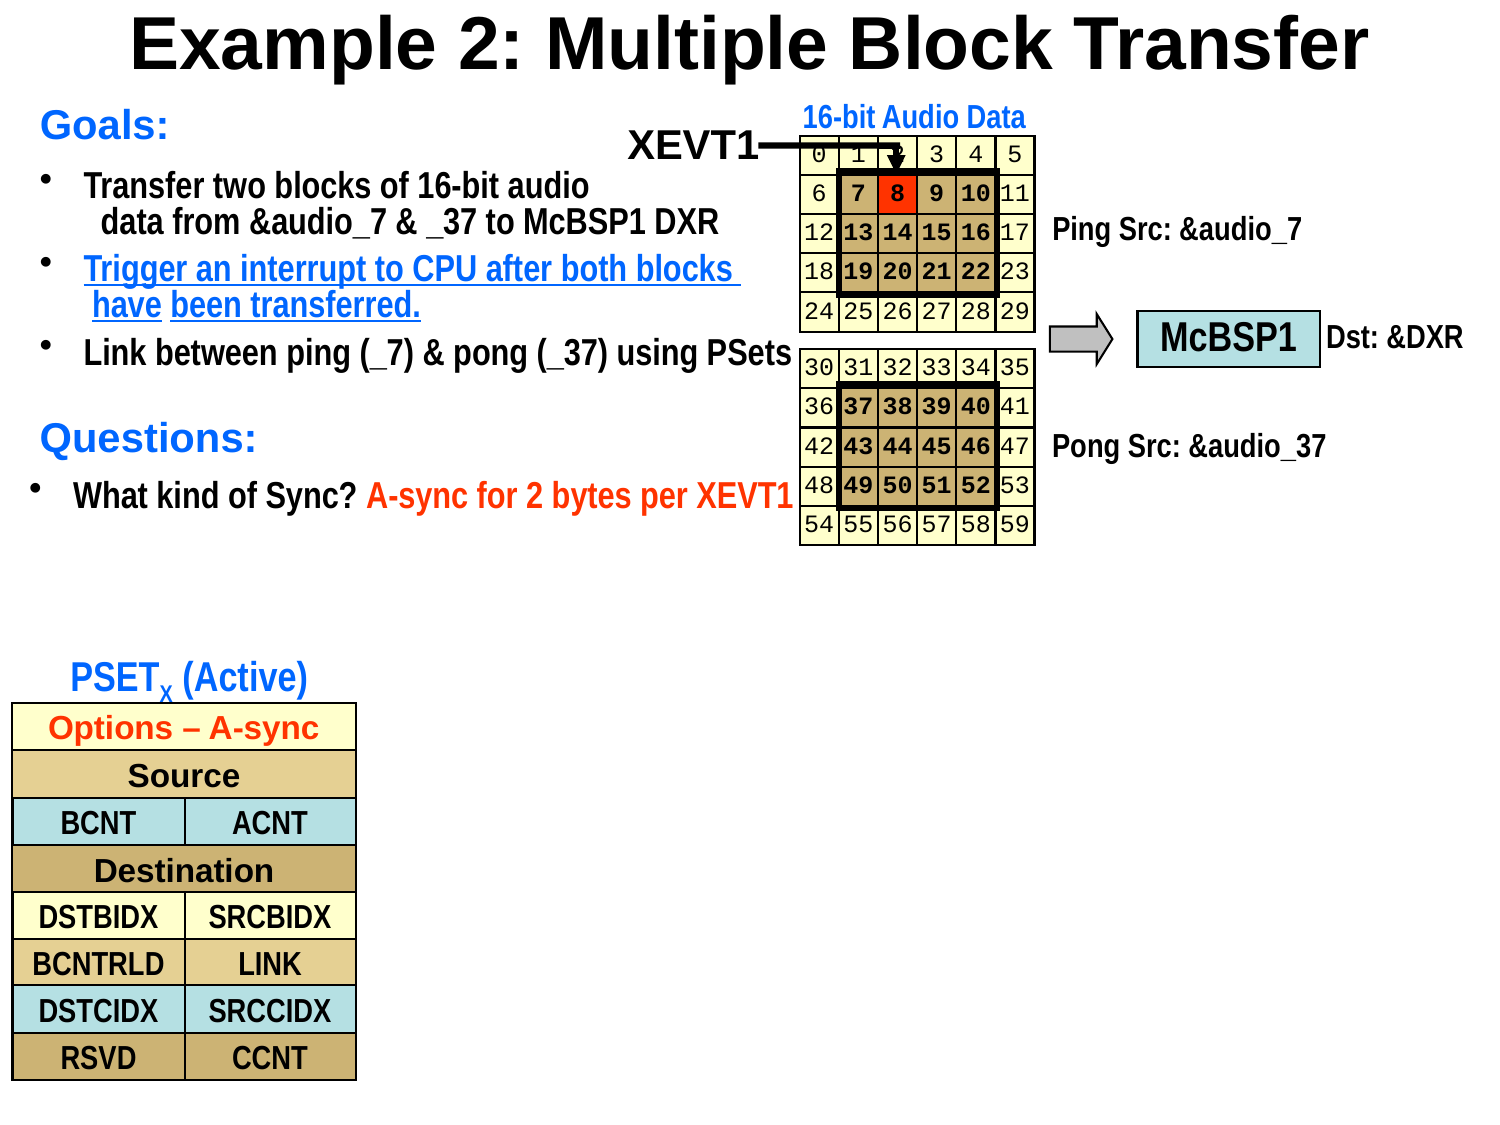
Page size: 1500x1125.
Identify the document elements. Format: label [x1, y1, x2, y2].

text_box [1037, 207, 1318, 255]
text_box [1037, 424, 1342, 472]
text_box [24, 99, 185, 155]
title [0, 8, 1500, 109]
text_box [14, 95, 1042, 631]
text_box [1137, 310, 1480, 368]
text_box [24, 413, 273, 468]
text_box [0, 642, 1500, 1125]
text_box [1049, 314, 1113, 365]
